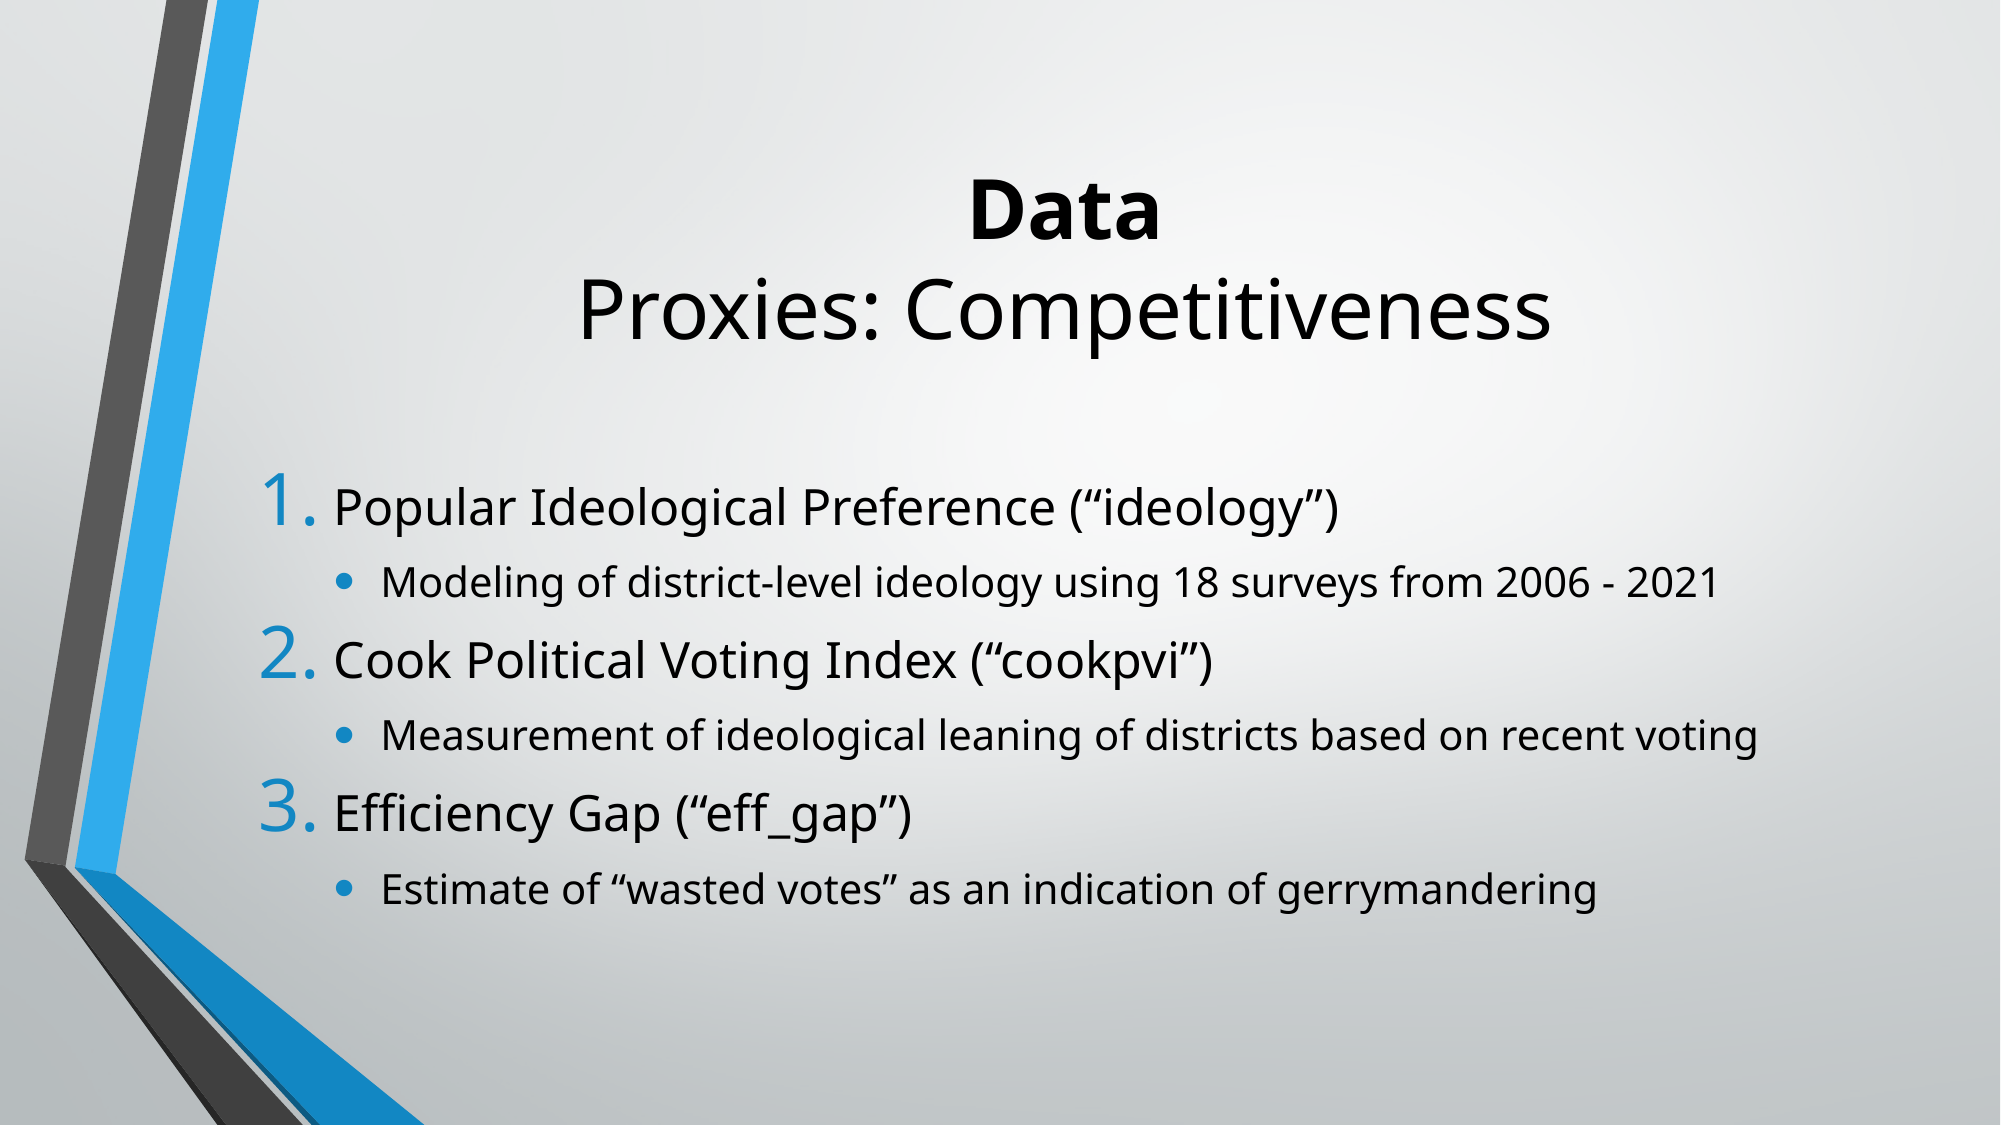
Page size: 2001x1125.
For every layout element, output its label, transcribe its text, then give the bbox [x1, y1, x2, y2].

title Data Proxies: Competitiveness [243, 112, 1887, 400]
list Popular Ideological Preference (“ideology”) Modeling of district-level ideology using 18 surveys from 2006 - 2021 Cook Political Voting Index (“cookpvi”) Measurement of ideological leaning of districts based on recent voting Efficiency Gap (“eff_gap”) Estimate of “wasted votes” as an indication of gerrymandering [243, 437, 1887, 950]
